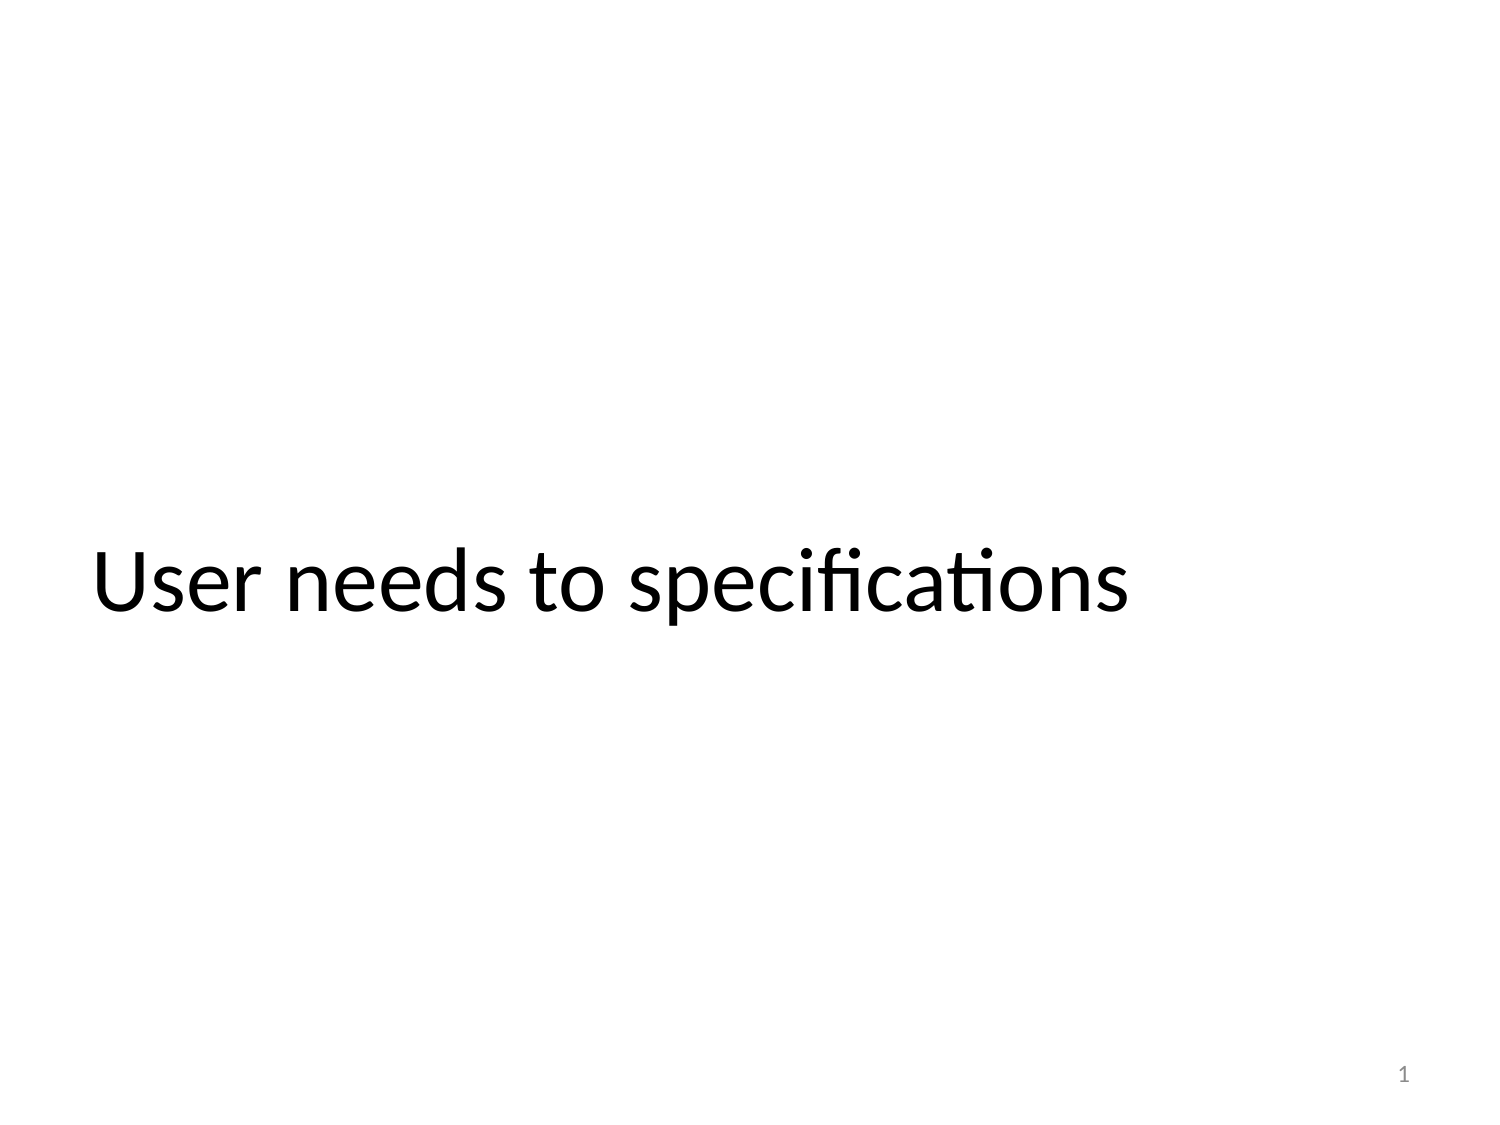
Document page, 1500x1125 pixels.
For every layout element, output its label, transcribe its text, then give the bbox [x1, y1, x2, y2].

slide_number 1 [1074, 1042, 1425, 1103]
title User needs to specifications [76, 314, 1435, 835]
